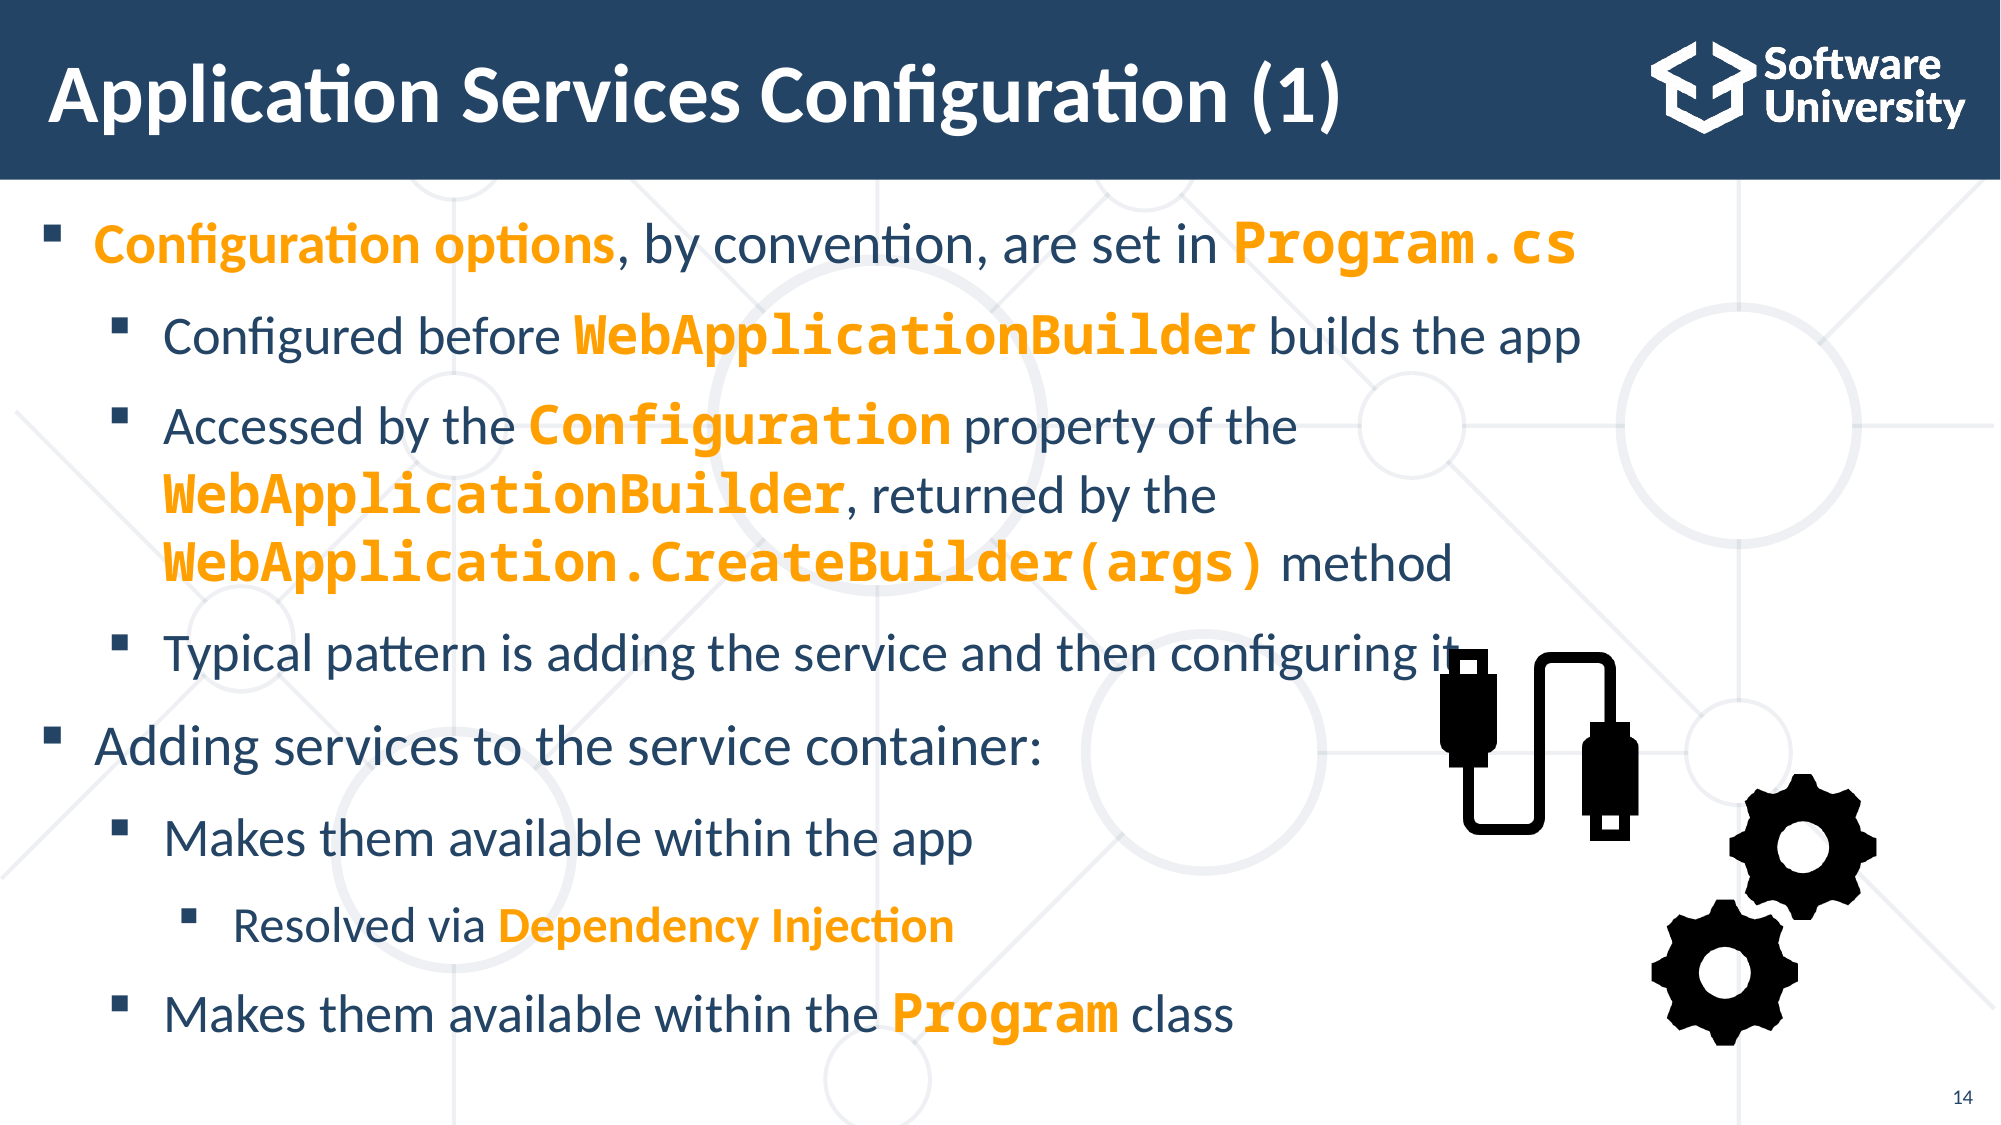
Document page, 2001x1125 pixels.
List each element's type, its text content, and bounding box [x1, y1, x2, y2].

list Configuration options, by convention, are set in Program.cs Configured before WebApplicationBuilder builds the app Accessed by the Configuration property of the WebApplicationBuilder, returned by the WebApplication.CreateBuilder(args) method Typical pattern is adding the service and then configuring it Adding services to the service container: Makes them available within the app Resolved via Dependency Injection Makes them available within the Program class [21, 196, 1979, 1050]
picture [1403, 609, 1929, 1075]
title Application Services Configuration (1) [31, 16, 1625, 162]
picture [1651, 41, 1966, 134]
slide_number 14 [1927, 1067, 1989, 1117]
